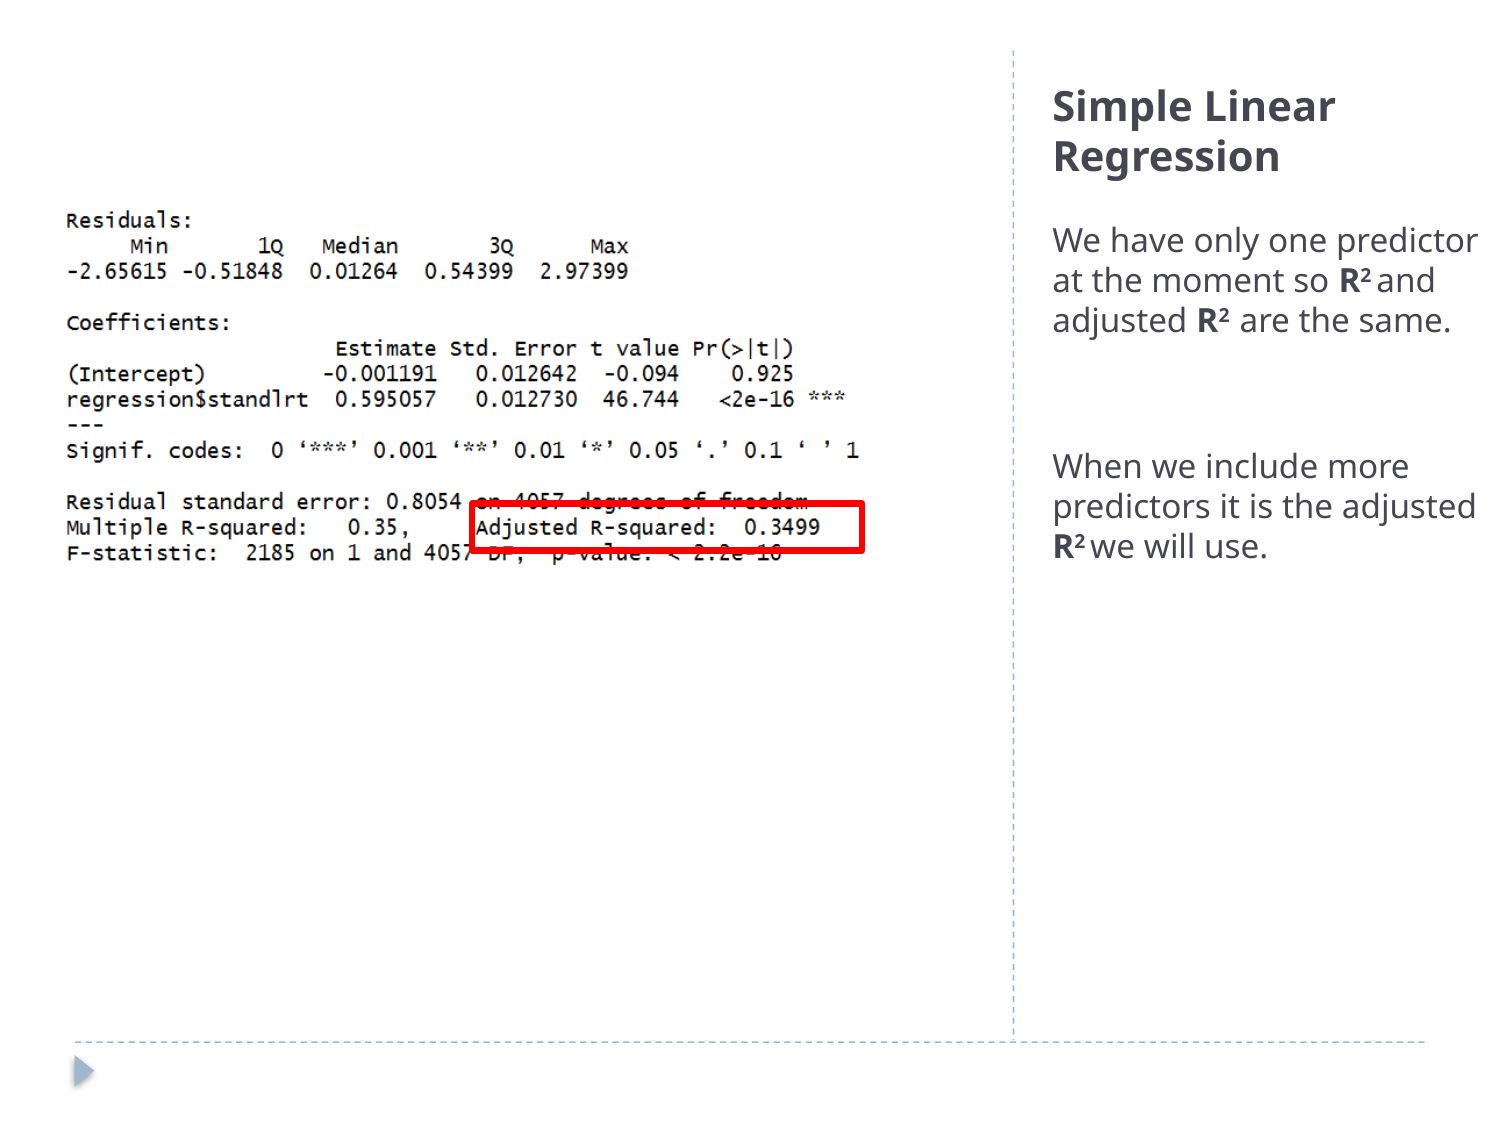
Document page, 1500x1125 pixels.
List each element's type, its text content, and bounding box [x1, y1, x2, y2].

title Simple Linear Regression [1037, 50, 1450, 188]
list We have only one predictor at the moment so R2 and adjusted R2 are the same. When we include more predictors it is the adjusted R2 we will use. [1037, 211, 1500, 1059]
picture [64, 195, 863, 580]
